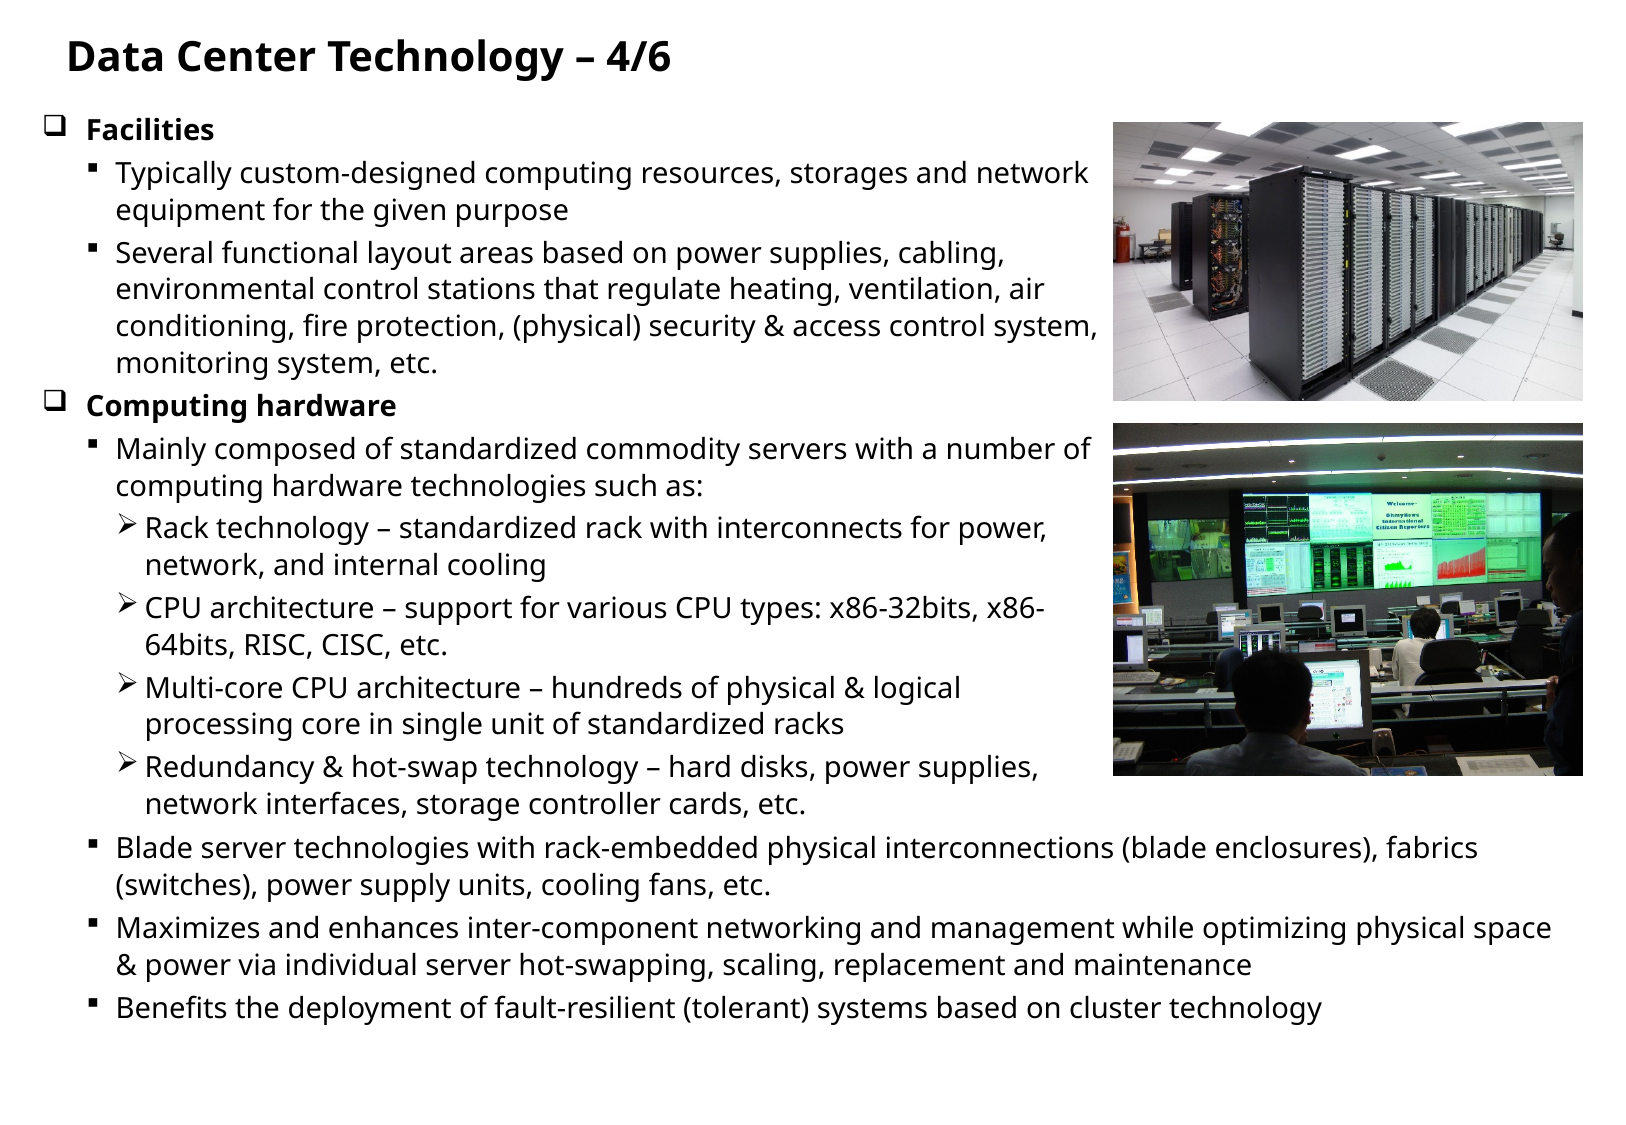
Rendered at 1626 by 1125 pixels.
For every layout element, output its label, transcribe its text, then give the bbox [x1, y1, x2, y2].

text_box Blade server technologies with rack-embedded physical interconnections (blade enclosures), fabrics (switches), power supply units, cooling fans, etc. Maximizes and enhances inter-component networking and management while optimizing physical space & power via individual server hot-swapping, scaling, replacement and maintenance Benefits the deployment of fault-resilient (tolerant) systems based on cluster technology [27, 820, 1587, 1032]
picture [1113, 423, 1584, 776]
text_box Facilities Typically custom-designed computing resources, storages and network equipment for the given purpose Several functional layout areas based on power supplies, cabling, environmental control stations that regulate heating, ventilation, air conditioning, fire protection, (physical) security & access control system, monitoring system, etc. Computing hardware Mainly composed of standardized commodity servers with a number of computing hardware technologies such as: Rack technology – standardized rack with interconnects for power, network, and internal cooling CPU architecture – support for various CPU types: x86-32bits, x86-64bits, RISC, CISC, etc. Multi-core CPU architecture – hundreds of physical & logical processing core in single unit of standardized racks Redundancy & hot-swap technology – hard disks, power supplies, network interfaces, storage controller cards, etc. [27, 102, 1117, 828]
title Data Center Technology – 4/6 [50, 25, 1514, 85]
picture [1113, 122, 1584, 401]
